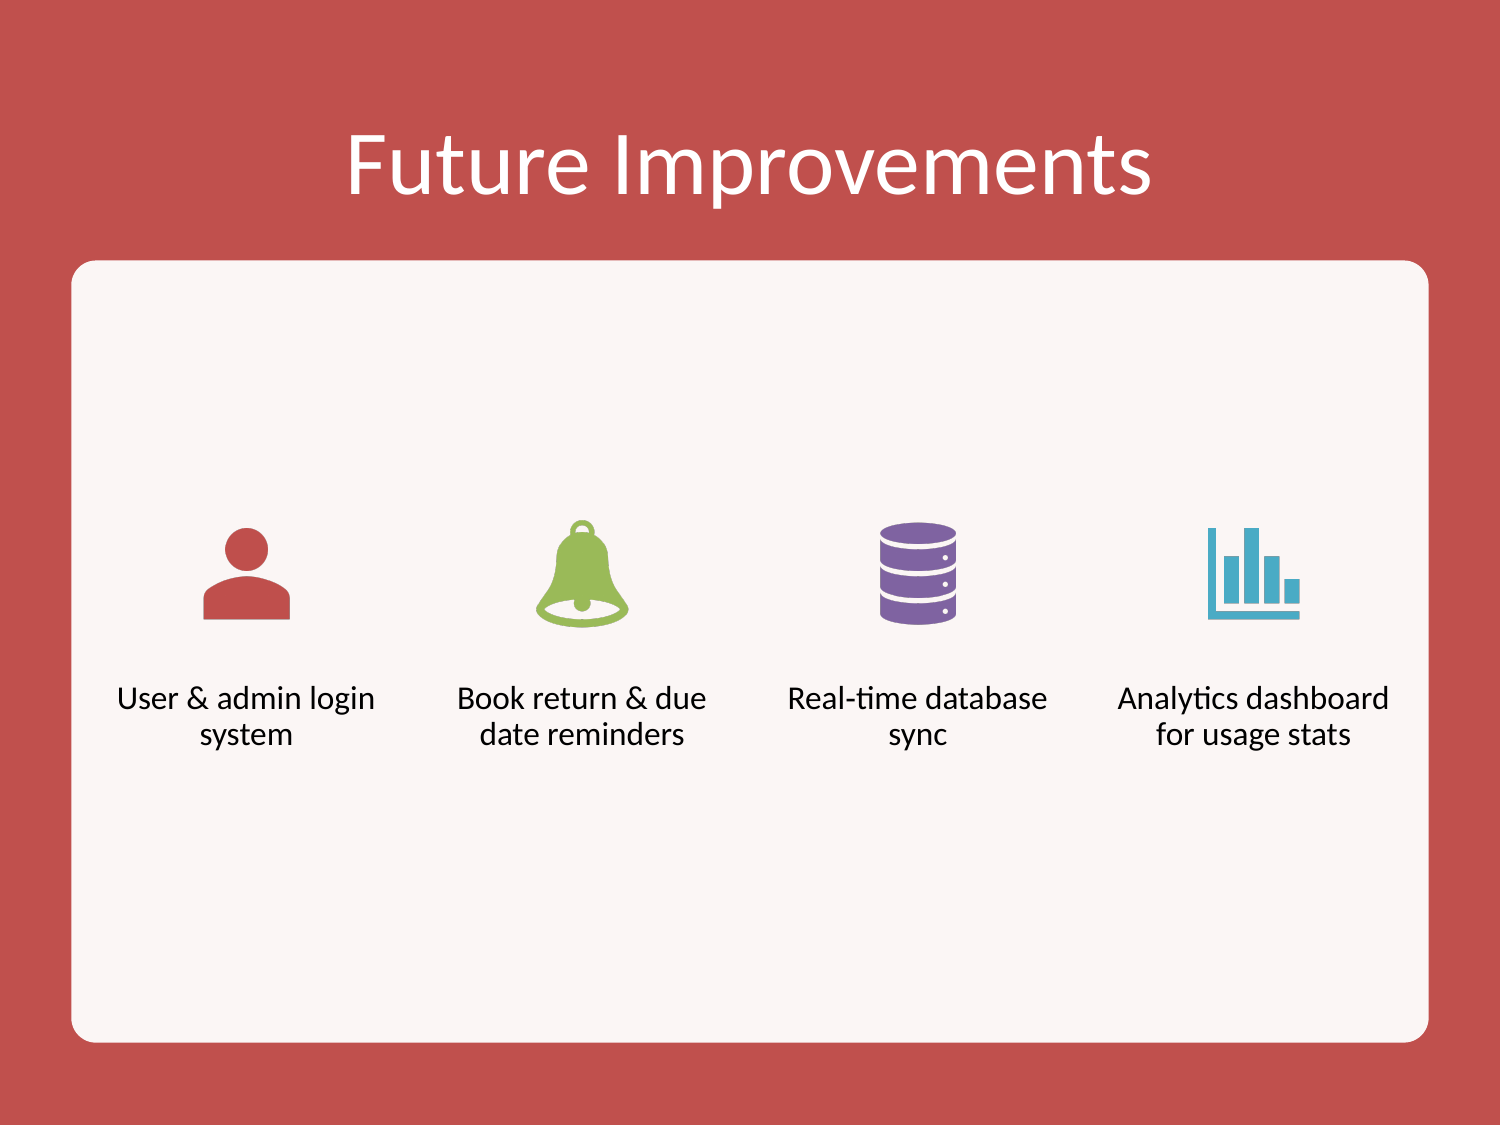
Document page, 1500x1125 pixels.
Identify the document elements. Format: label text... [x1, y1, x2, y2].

title Future Improvements [103, 75, 1397, 241]
text_box [0, 0, 1500, 1125]
text_box [69, 258, 1431, 1045]
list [102, 295, 1398, 1010]
